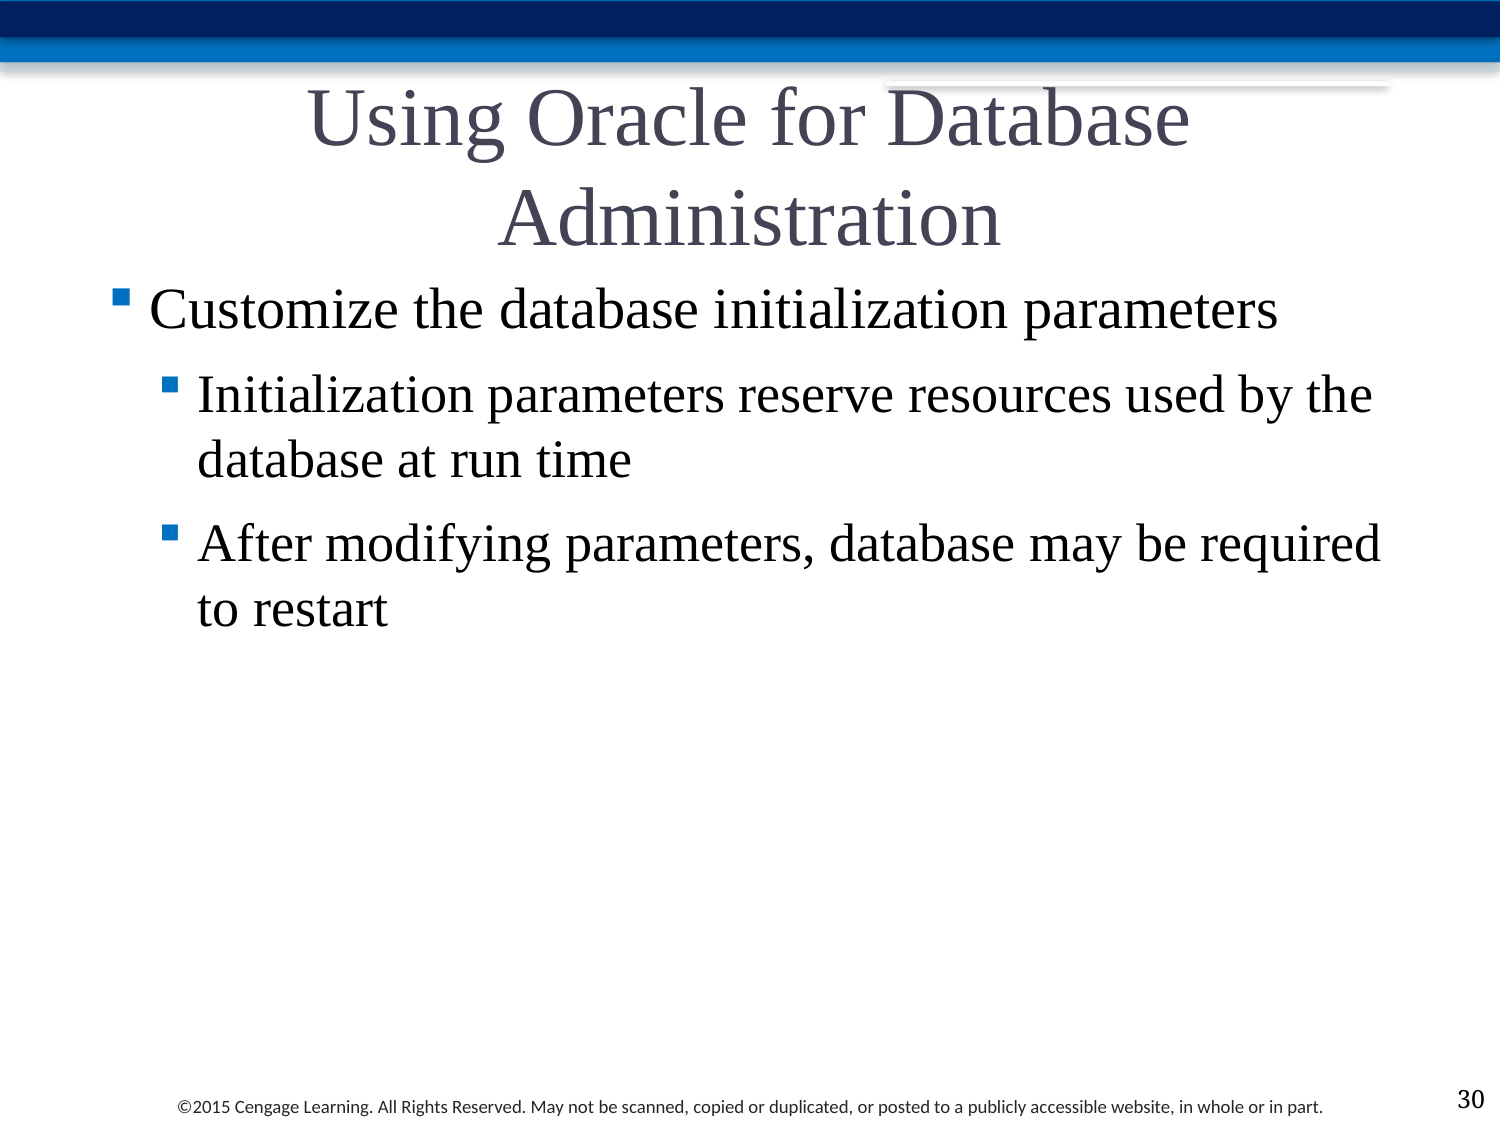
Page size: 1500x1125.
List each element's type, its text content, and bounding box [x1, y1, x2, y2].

title Using Oracle for Database Administration [75, 75, 1425, 250]
list Customize the database initialization parameters Initialization parameters reserve resources used by the database at run time After modifying parameters, database may be required to restart [75, 262, 1425, 1066]
slide_number 30 [1425, 1074, 1500, 1125]
